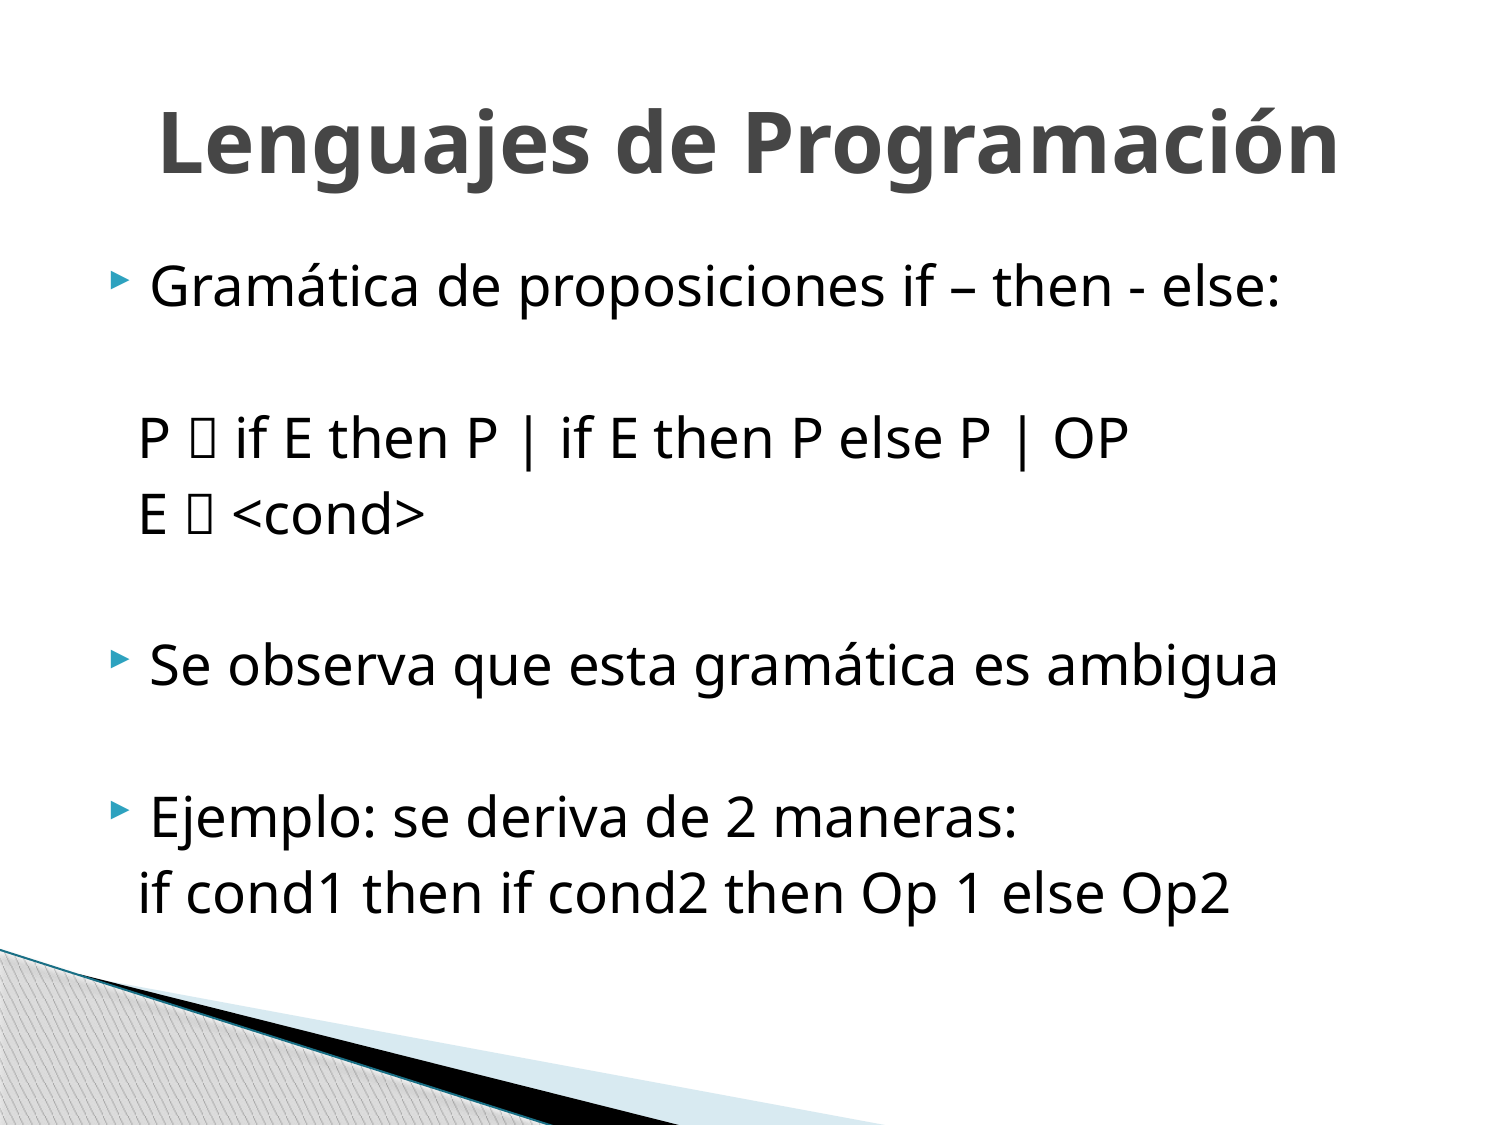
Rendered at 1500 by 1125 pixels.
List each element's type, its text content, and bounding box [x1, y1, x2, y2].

title Lenguajes de Programación [75, 45, 1425, 233]
list Gramática de proposiciones if – then - else: P  if E then P | if E then P else P | OP E  <cond> Se observa que esta gramática es ambigua Ejemplo: se deriva de 2 maneras: if cond1 then if cond2 then Op 1 else Op2 [75, 243, 1447, 1012]
